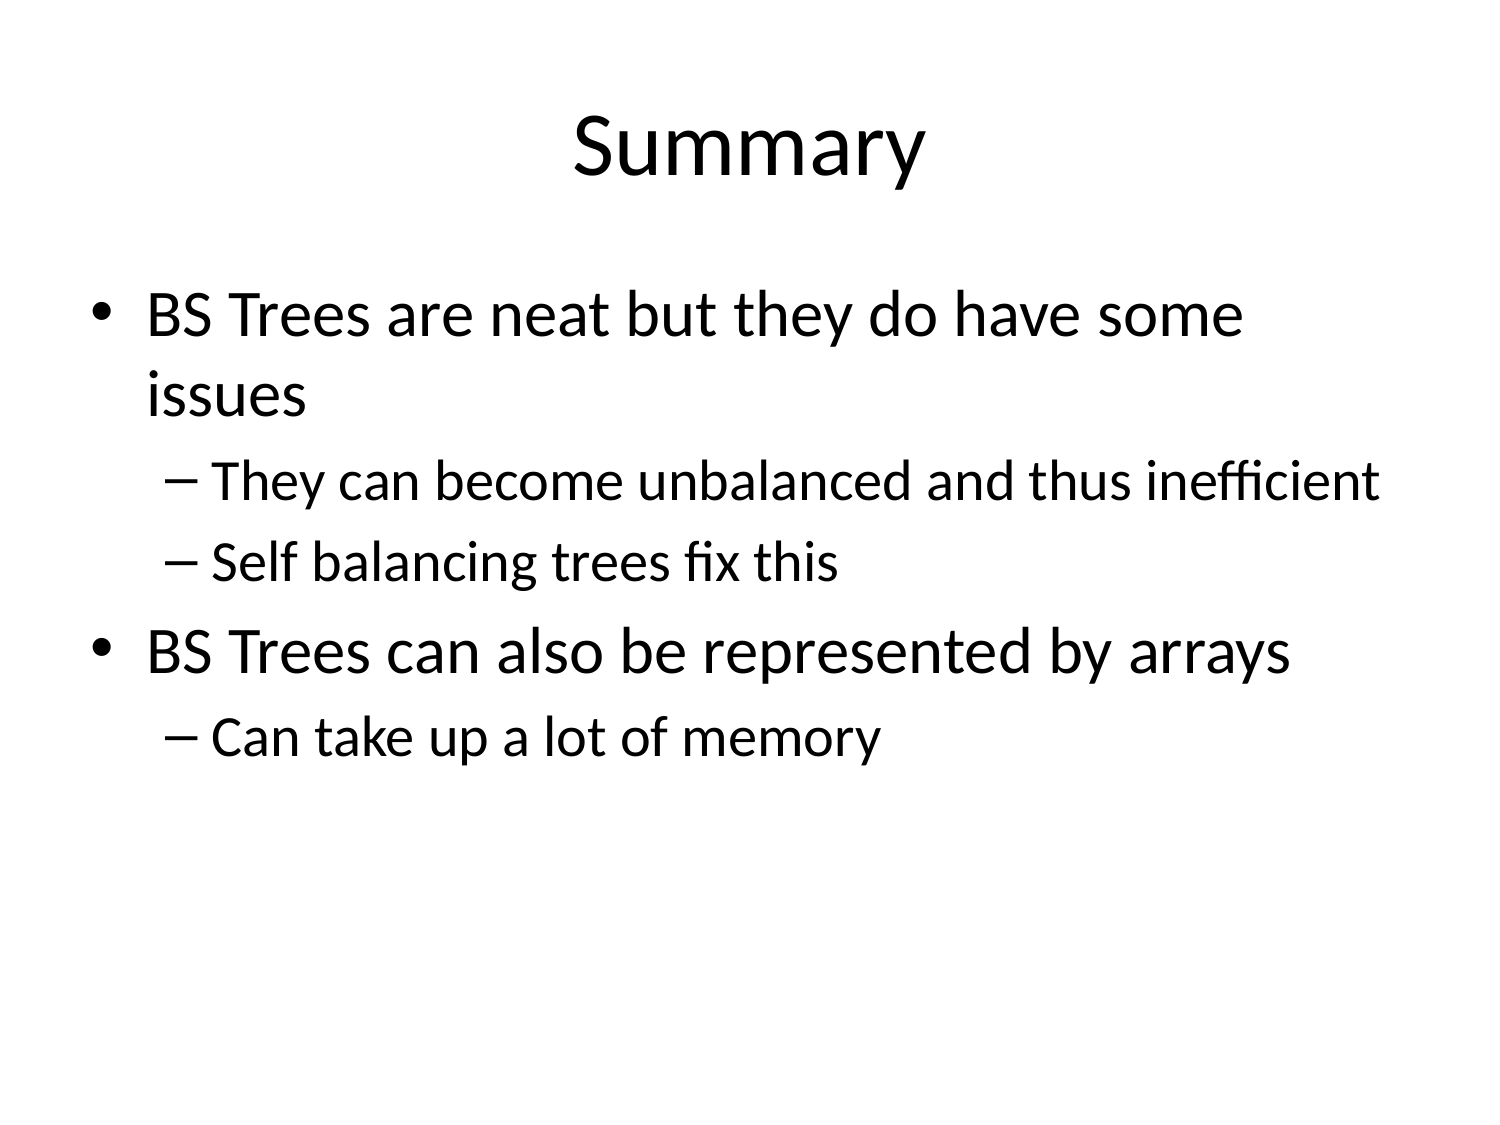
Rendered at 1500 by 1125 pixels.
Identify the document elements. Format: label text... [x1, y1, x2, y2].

title Summary [75, 45, 1425, 233]
list BS Trees are neat but they do have some issues They can become unbalanced and thus inefficient Self balancing trees fix this BS Trees can also be represented by arrays Can take up a lot of memory [75, 262, 1425, 1005]
